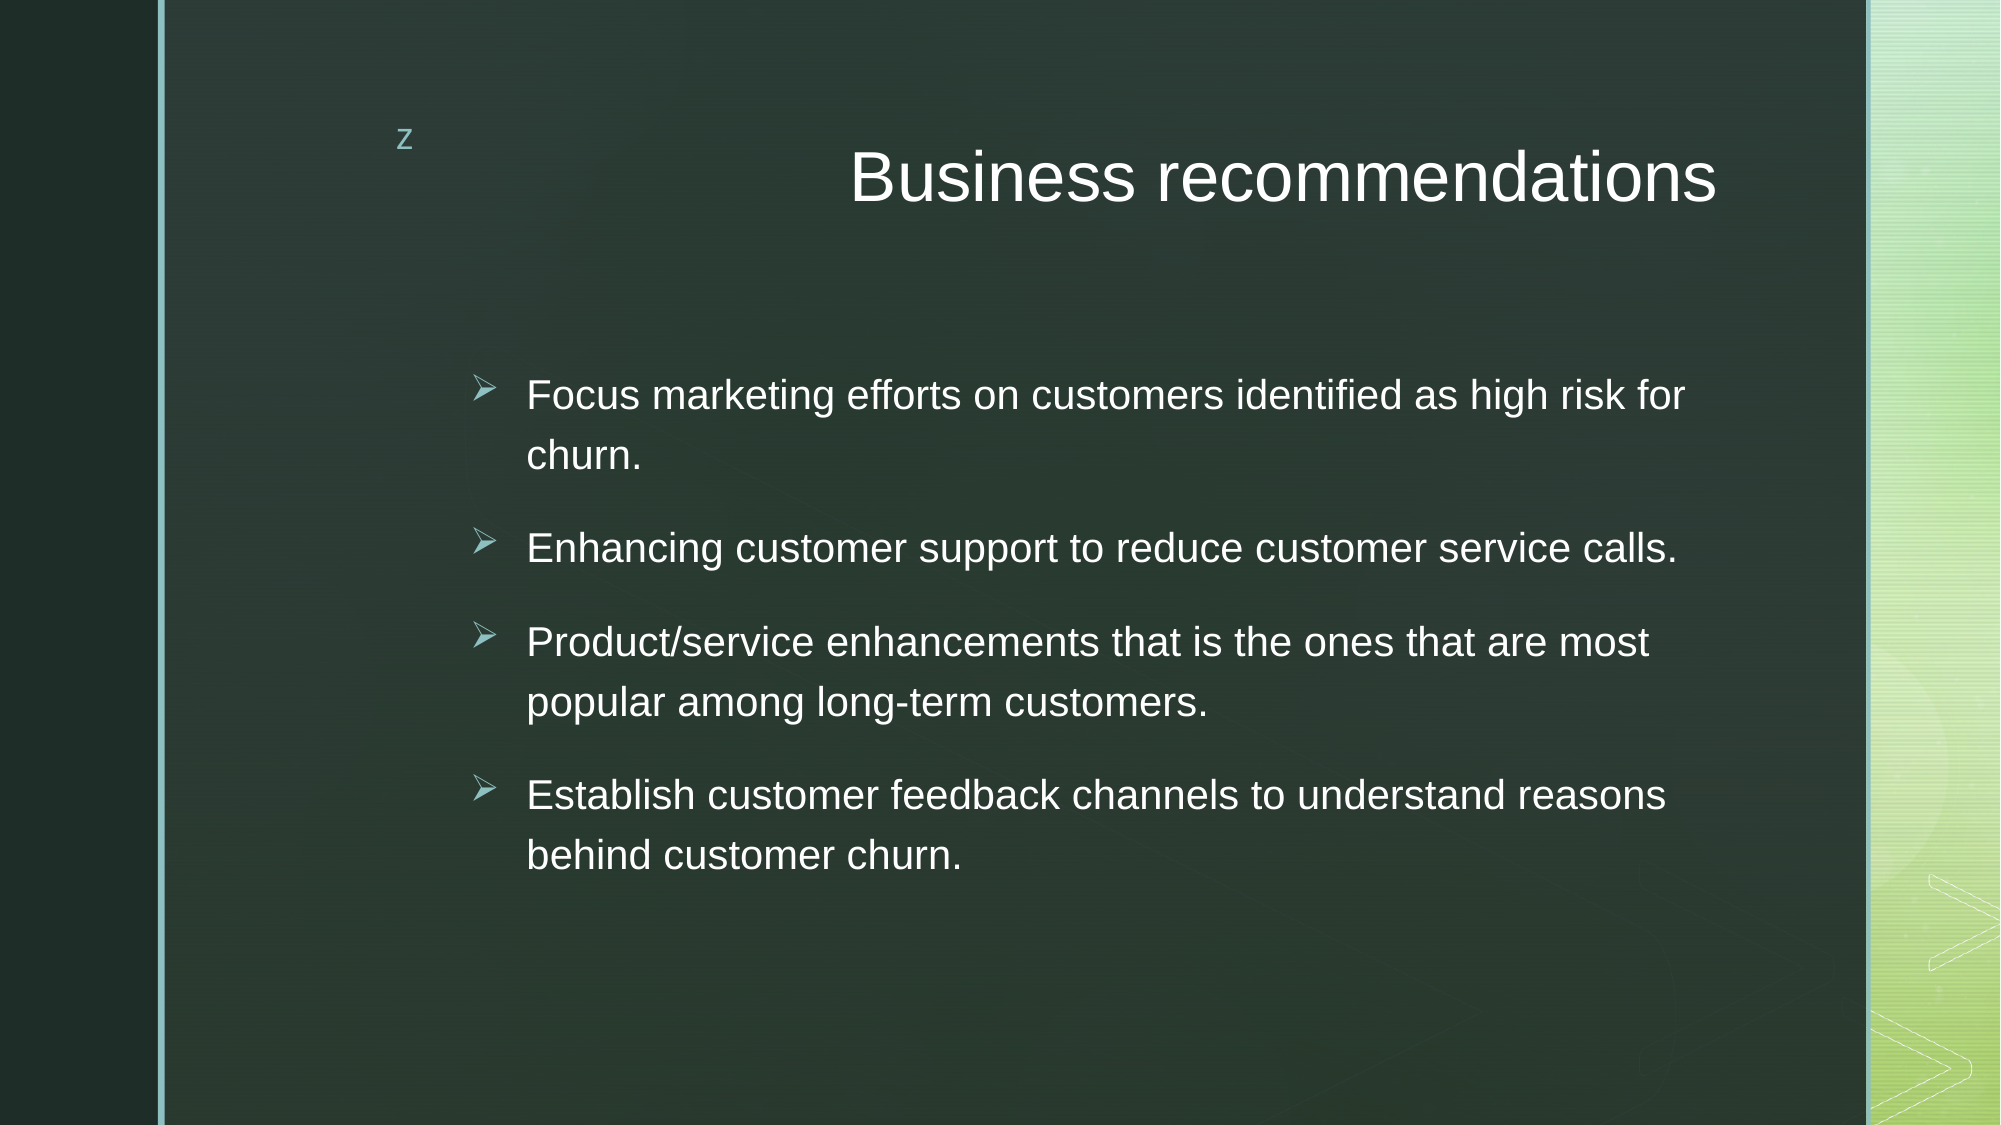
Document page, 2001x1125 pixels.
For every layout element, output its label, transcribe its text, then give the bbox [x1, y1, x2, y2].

picture [1871, 0, 2001, 1125]
list Focus marketing efforts on customers identified as high risk for churn. Enhancing customer support to reduce customer service calls. Product/service enhancements that is the ones that are most popular among long-term customers. Establish customer feedback channels to understand reasons behind customer churn. [454, 336, 1734, 993]
title Business recommendations [428, 132, 1734, 310]
